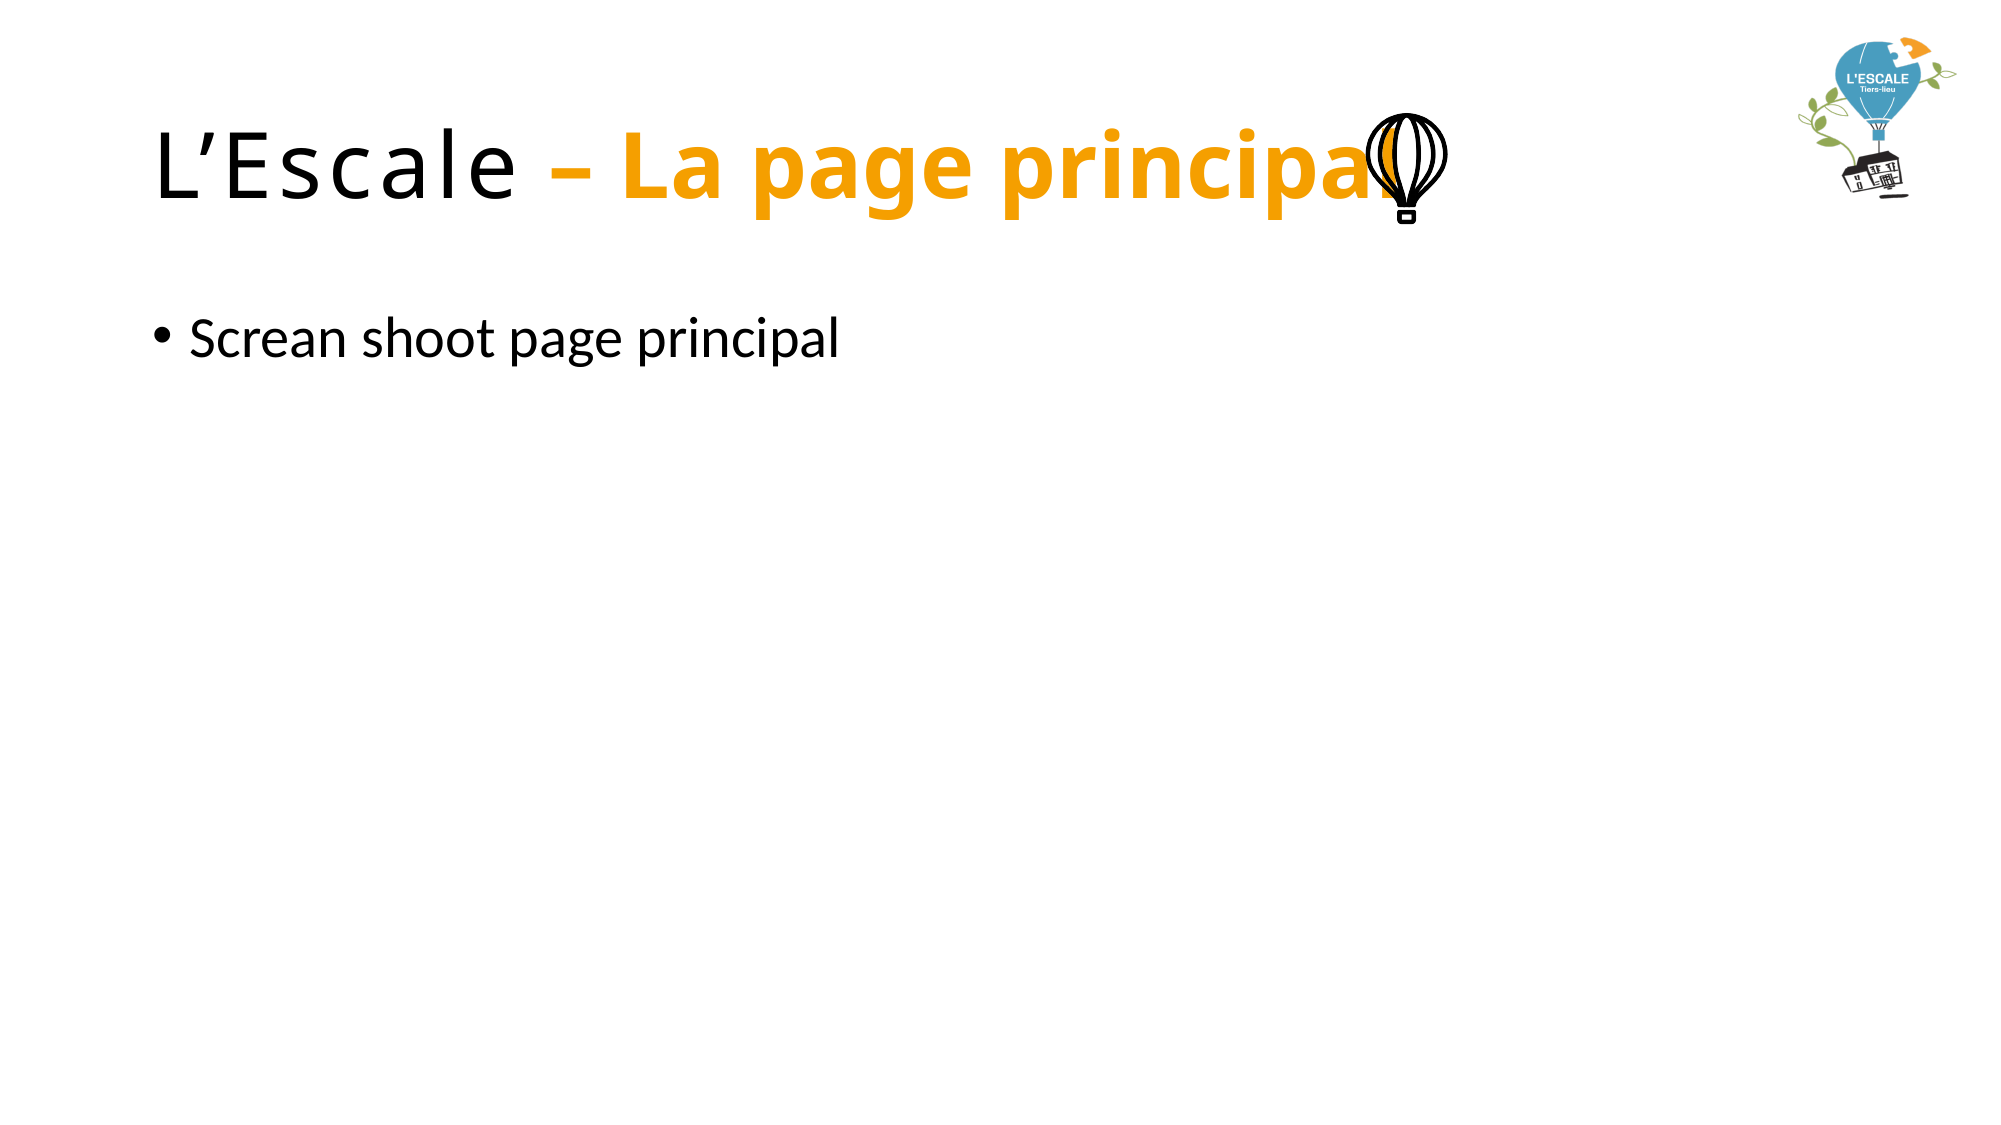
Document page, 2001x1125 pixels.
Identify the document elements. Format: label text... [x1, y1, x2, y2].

picture [1768, 28, 1984, 207]
list Screan shoot page principal [137, 299, 1863, 1014]
picture [1346, 108, 1467, 229]
title L’Escale – La page principal [137, 59, 1863, 278]
